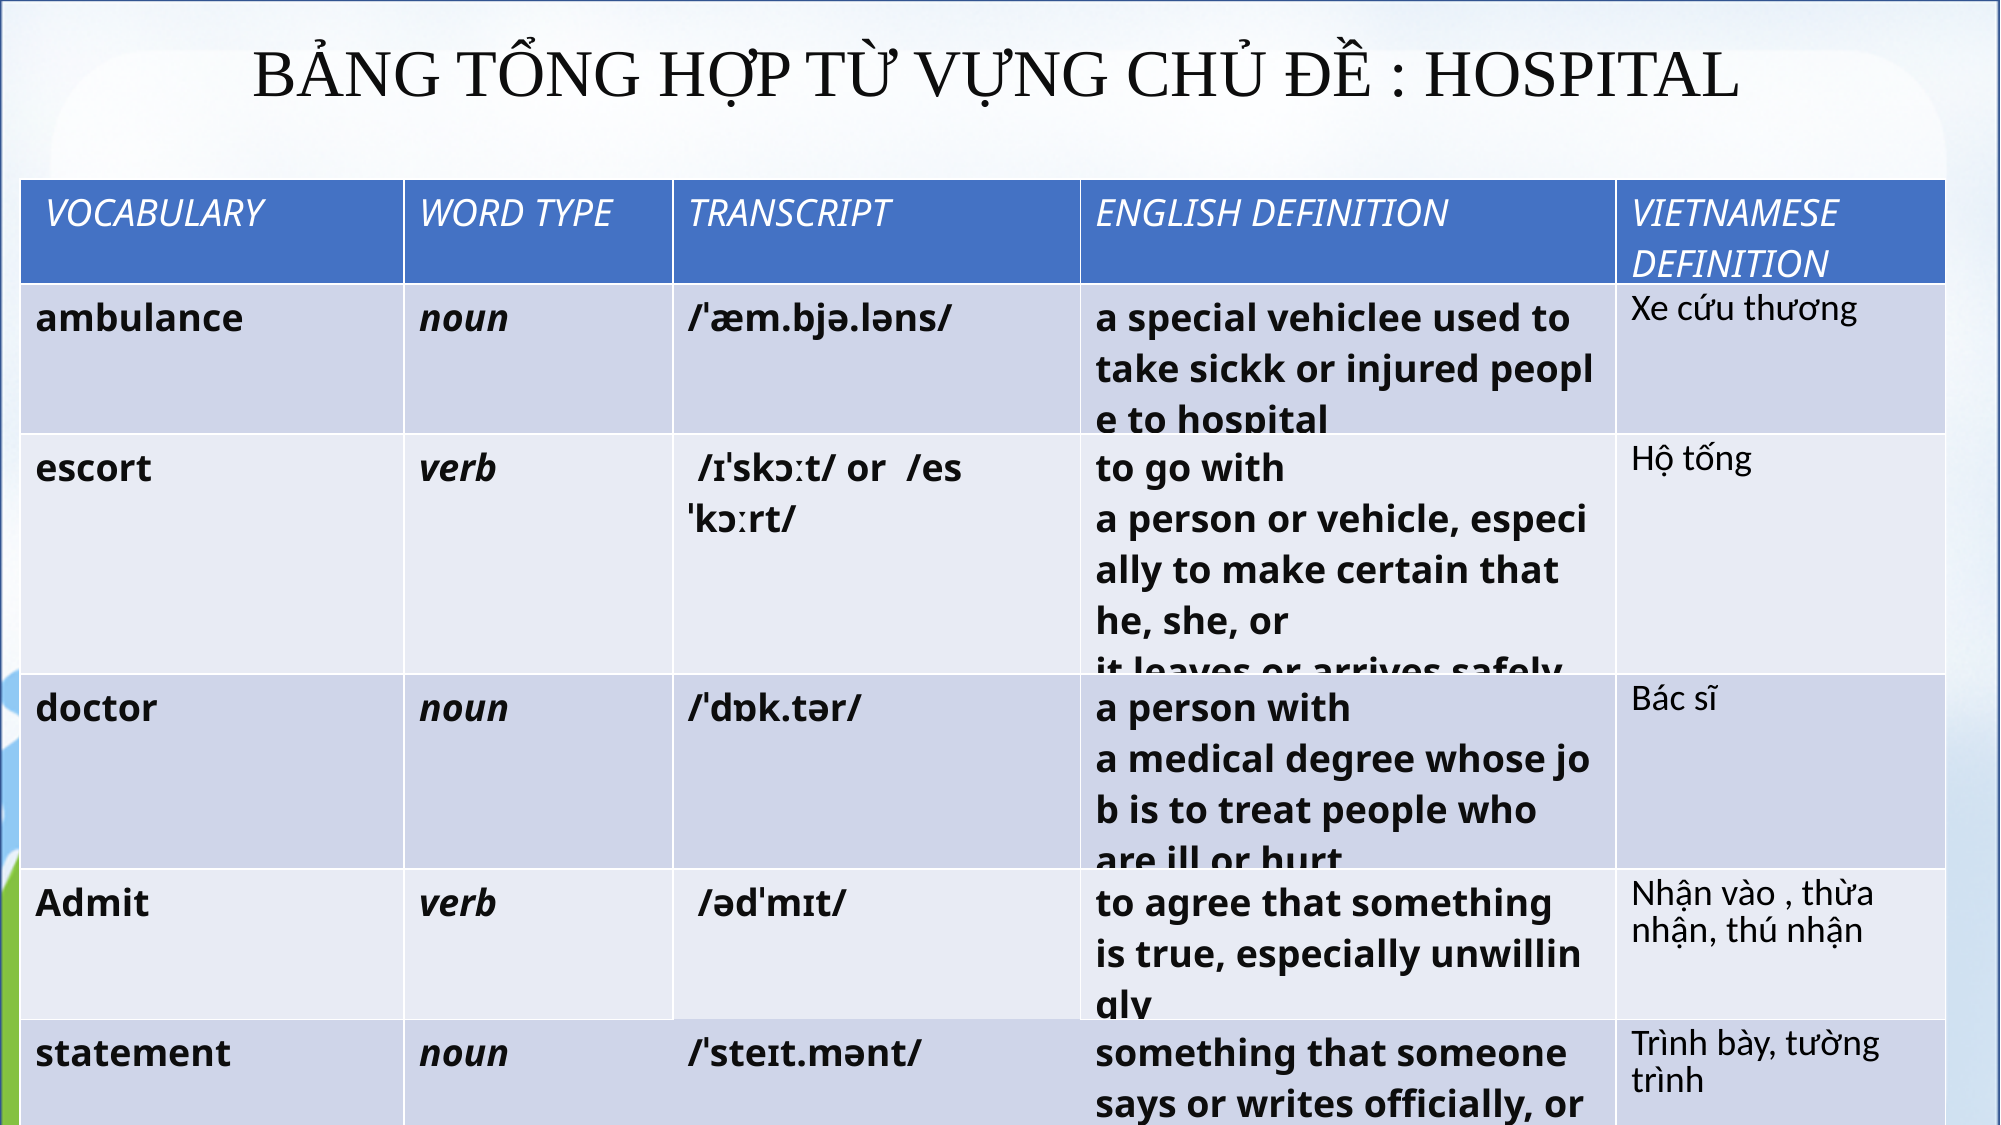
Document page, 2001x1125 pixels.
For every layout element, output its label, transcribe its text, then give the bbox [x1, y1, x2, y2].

table_cell /ˈæm.bjə.ləns/ [674, 285, 1080, 433]
table_header VIETNAMESE DEFINITION [1617, 180, 1945, 283]
table_cell noun [405, 1020, 673, 1125]
table_cell /ˈdɒk.tər/ [674, 675, 1080, 868]
table_header WORD TYPE [405, 180, 672, 283]
table_cell verb [405, 870, 672, 1019]
table_cell /ˈsteɪt.mənt/ [673, 1019, 1080, 1125]
text_box [0, 0, 2000, 1125]
table_header VOCABULARY [21, 180, 403, 283]
table_cell /ədˈmɪt/ [674, 870, 1080, 1019]
table_cell ambulance [21, 285, 403, 433]
table_cell Nhận vào , thừa nhận, thú nhận [1617, 870, 1945, 1019]
table_cell Bác sĩ [1617, 675, 1945, 868]
table_cell a person with a medical degree whose job is to treat people who are ill or hurt [1081, 675, 1615, 868]
table_cell Admit [21, 870, 403, 1019]
table_cell to agree that something is true, especially unwillingly [1081, 870, 1615, 1019]
table_cell noun [405, 285, 672, 433]
table_cell statement [21, 1020, 403, 1125]
table_header TRANSCRIPT [674, 180, 1080, 283]
table_cell a special vehiclee used to take sickk or injured people to hospital [1081, 285, 1615, 433]
text_box BẢNG TỔNG HỢP TỪ VỰNG CHỦ ĐỀ : HOSPITAL [237, 22, 1808, 118]
table_cell to go with a person or vehicle, especially to make certain that he, she, or it leaves or arrives safely [1081, 435, 1615, 673]
table_header ENGLISH DEFINITION [1081, 180, 1615, 283]
table_cell verb [405, 435, 672, 673]
table_cell Xe cứu thương [1617, 285, 1945, 433]
table_cell /ɪˈskɔːt/ or /esˈkɔːrt/ [674, 435, 1080, 673]
table_cell escort [21, 435, 403, 673]
table_cell something that someone says or writes officially, or an action done to express an opinion [1080, 1020, 1615, 1125]
table_cell Trình bày, tường trình [1617, 1020, 1945, 1125]
table_cell doctor [21, 675, 403, 868]
table_cell noun [405, 675, 672, 868]
table_cell Hộ tống [1617, 435, 1945, 673]
